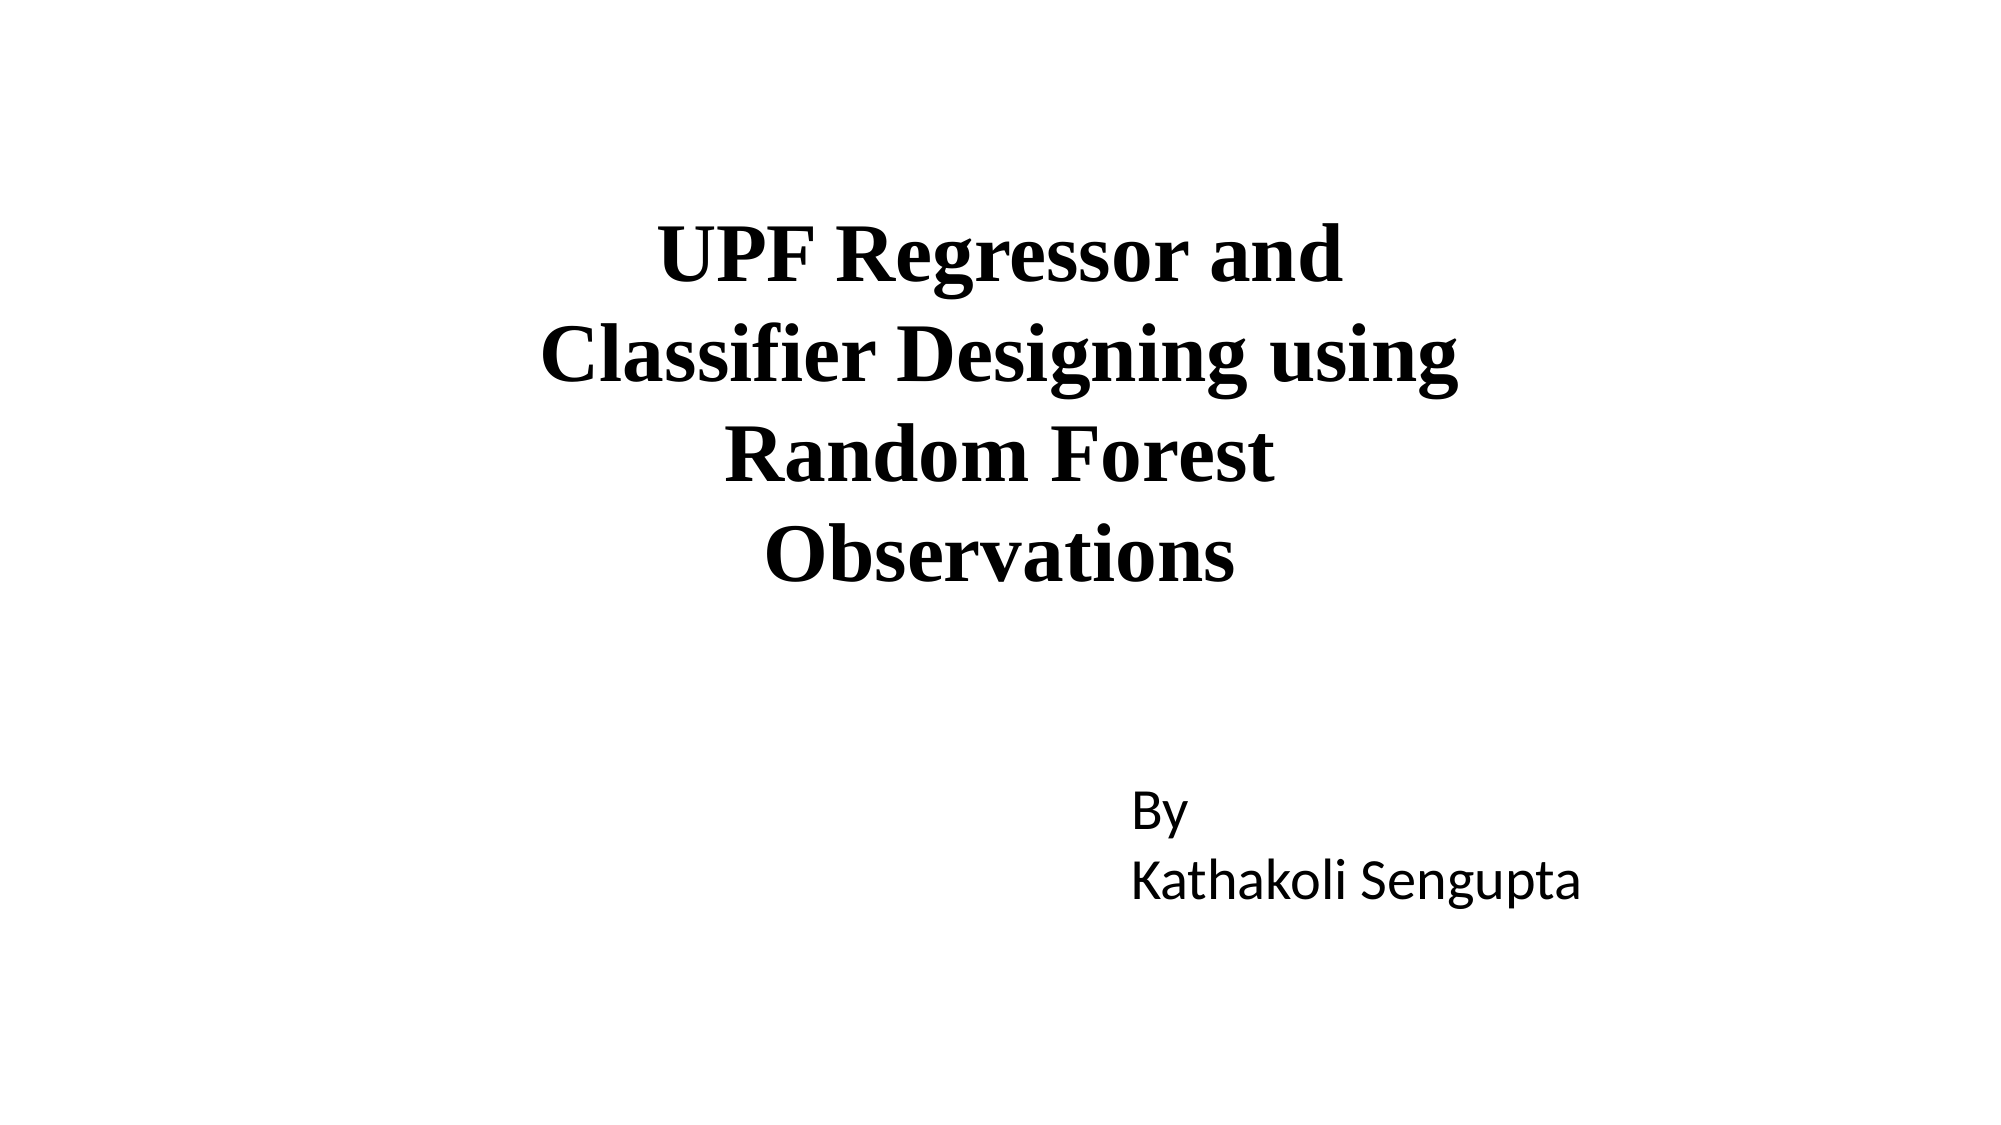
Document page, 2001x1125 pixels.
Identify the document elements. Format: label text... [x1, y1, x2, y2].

text_box By Kathakoli Sengupta [1116, 764, 2000, 919]
text_box UPF Regressor and Classifier Designing using Random Forest Observations [500, 190, 1500, 606]
